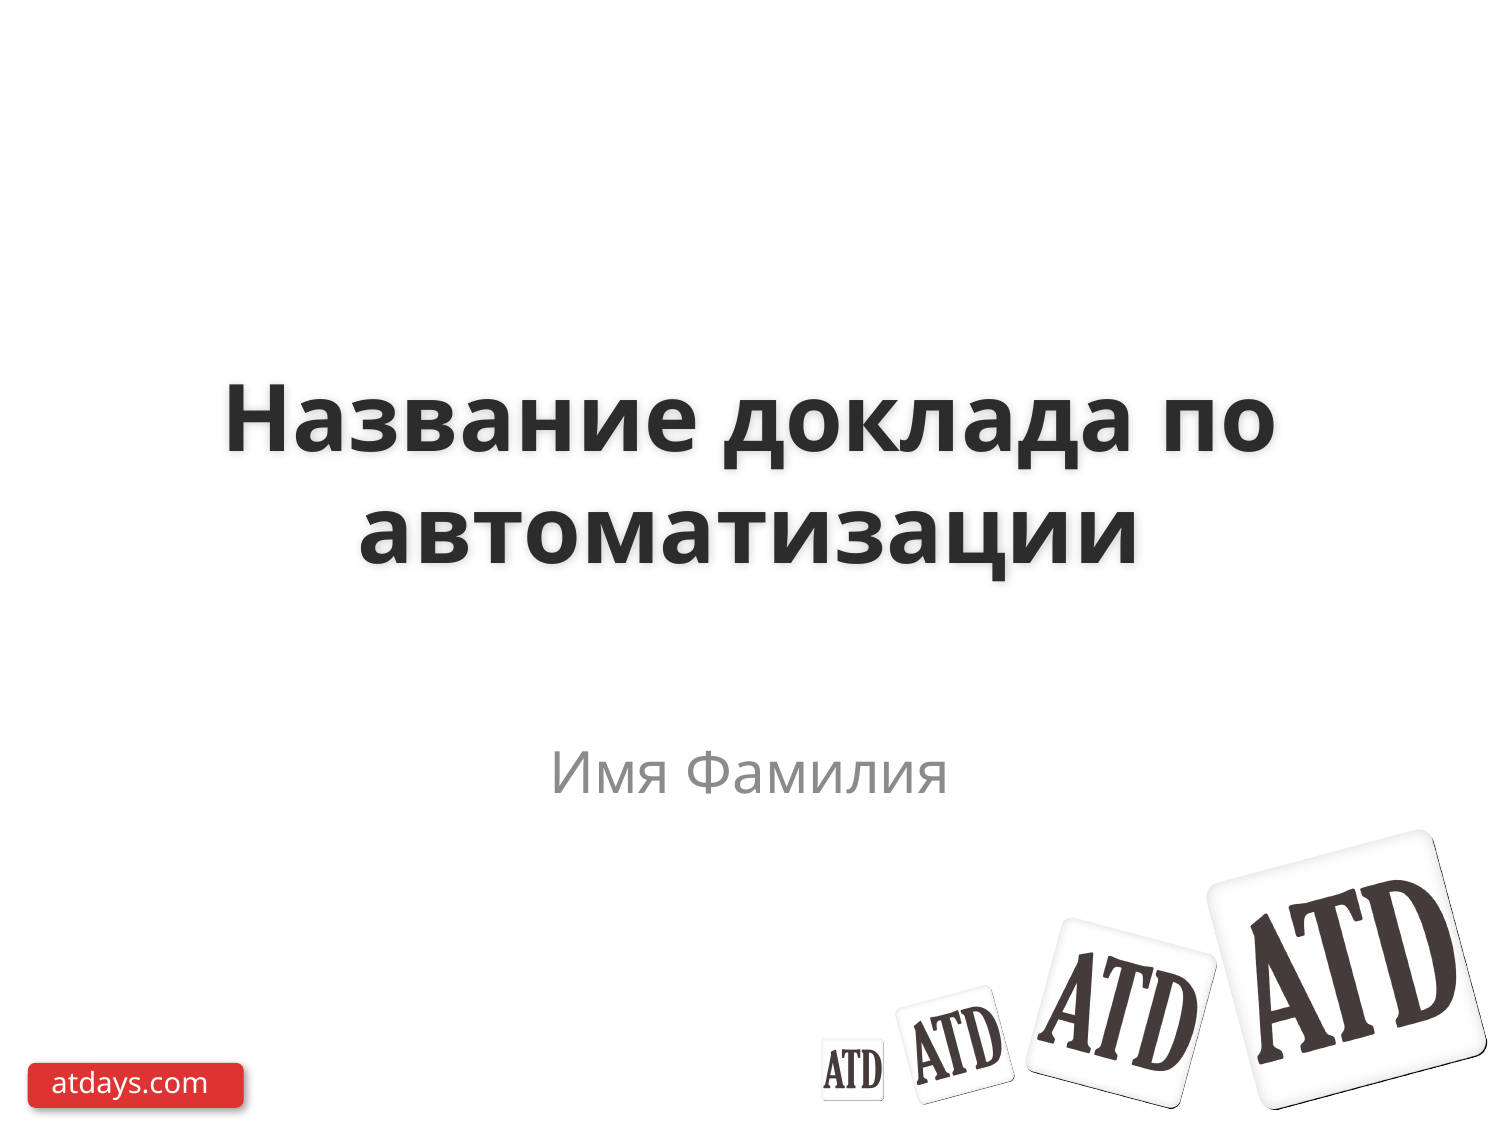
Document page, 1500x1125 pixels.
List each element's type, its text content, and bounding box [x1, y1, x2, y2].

picture [1020, 1016, 1206, 1114]
picture [820, 1037, 885, 1102]
picture [894, 1016, 1017, 1107]
subtitle Имя Фамилия [225, 727, 1275, 1016]
picture [1234, 821, 1495, 1117]
title Название доклада по автоматизации [112, 349, 1388, 591]
